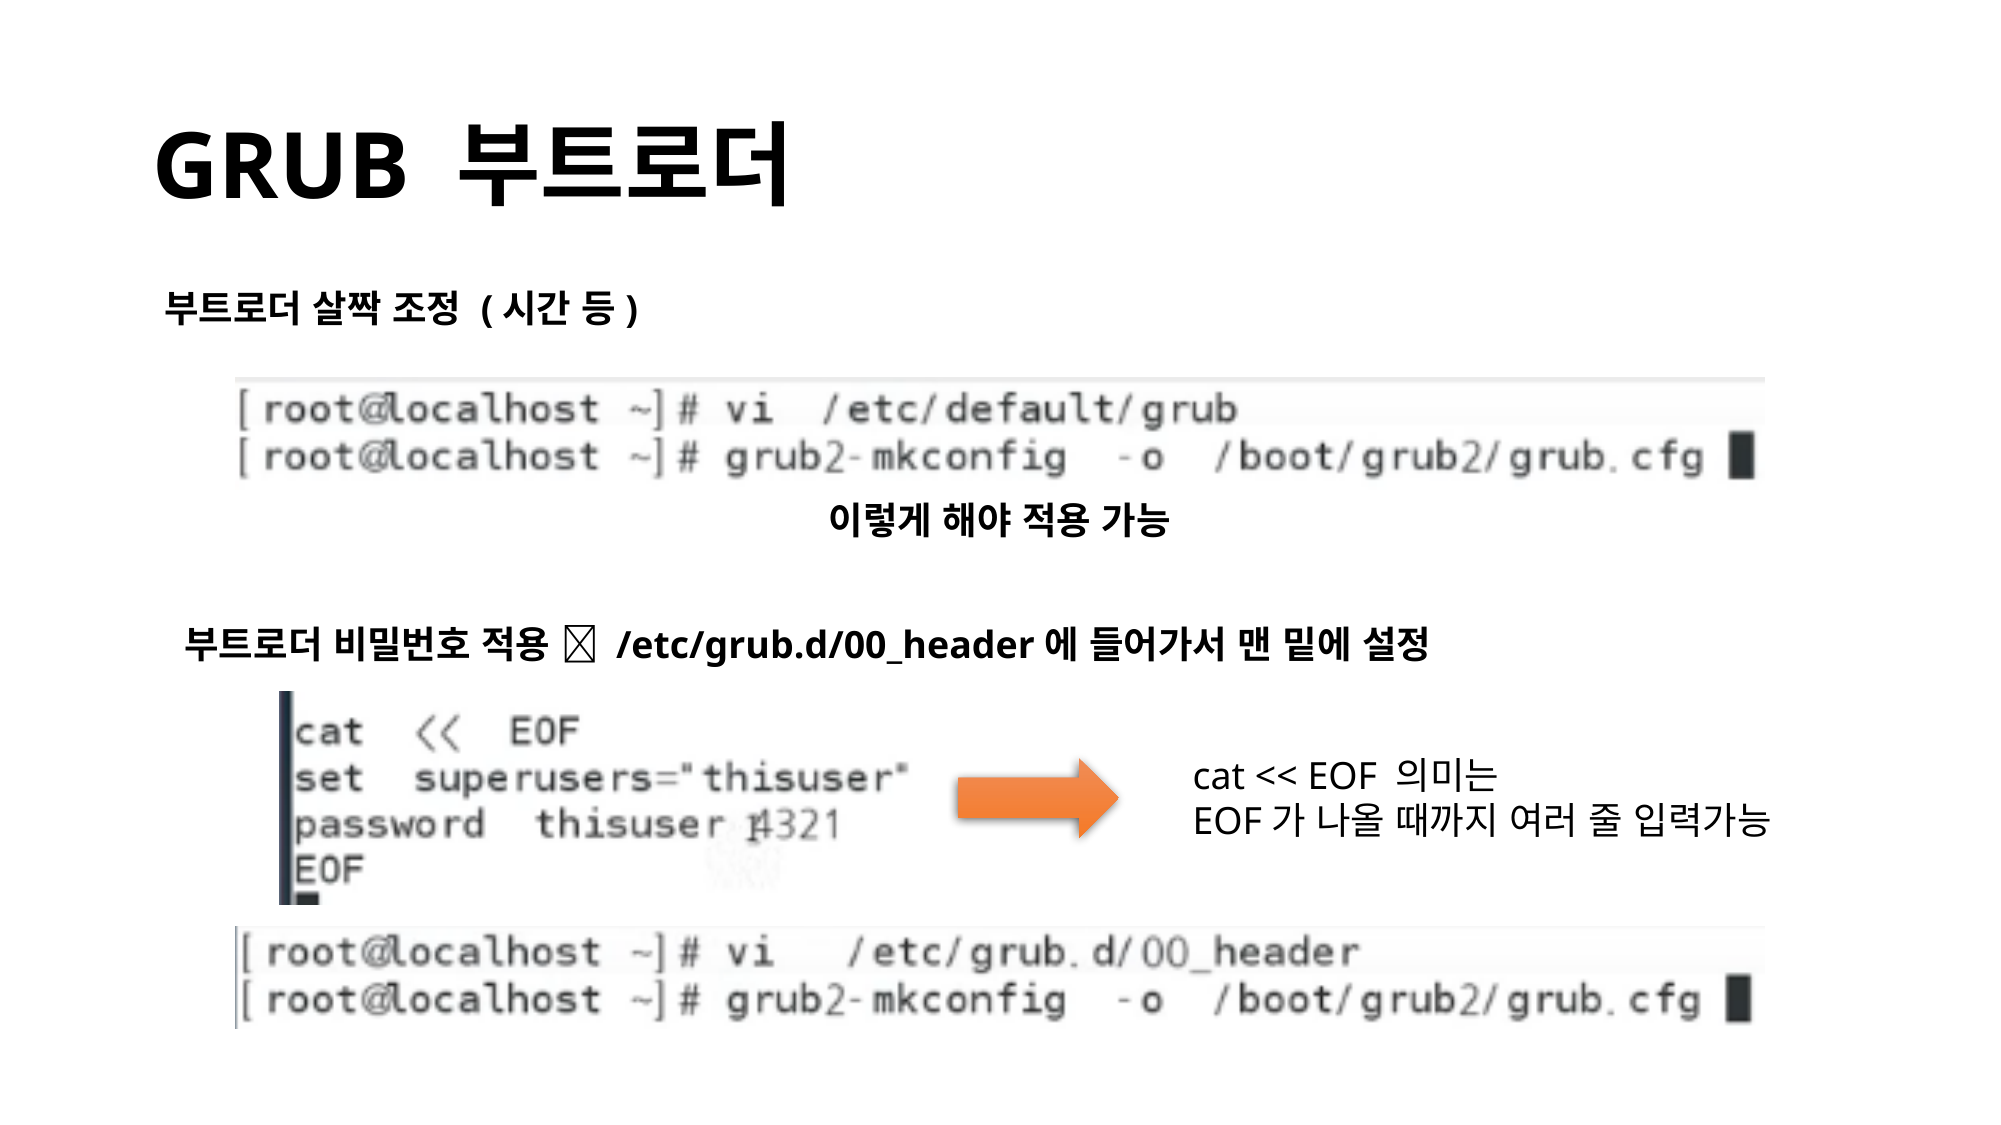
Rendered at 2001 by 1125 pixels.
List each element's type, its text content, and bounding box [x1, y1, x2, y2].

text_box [235, 377, 1765, 551]
picture [235, 926, 1765, 1029]
title GRUB 부트로더 [137, 59, 1863, 278]
text_box 부트로더 살짝 조정 (시간 등) [149, 277, 654, 337]
text_box [958, 758, 1119, 838]
text_box 부트로더 비밀번호 적용  /etc/grub.d/00_header에 들어가서 맨 밑에 설정 [169, 613, 1447, 674]
text_box cat << EOF 의미는 EOF가 나올 때까지 여러 줄 입력가능 [1177, 744, 1788, 850]
picture [279, 691, 928, 905]
